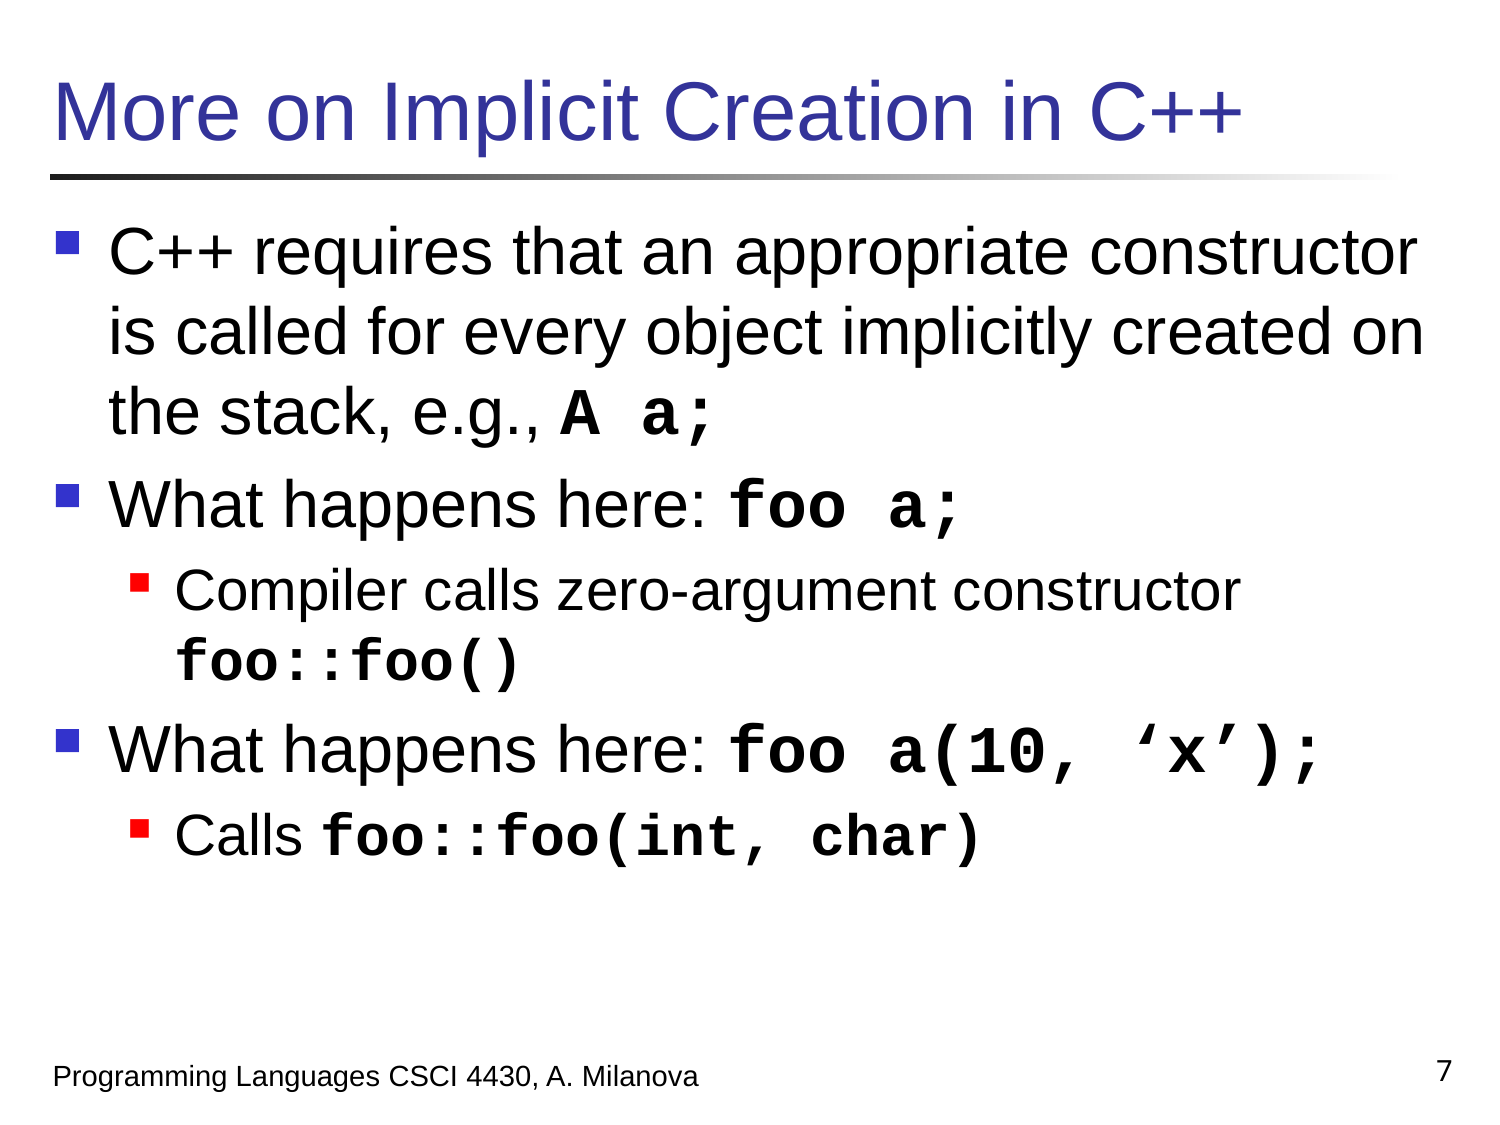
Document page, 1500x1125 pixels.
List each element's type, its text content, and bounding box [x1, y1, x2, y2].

slide_number 7 [1155, 1024, 1468, 1100]
list C++ requires that an appropriate constructor is called for every object implicitly created on the stack, e.g., A a; What happens here: foo a; Compiler calls zero-argument constructor foo::foo() What happens here: foo a(10, ‘x’); Calls foo::foo(int, char) [37, 200, 1469, 988]
title More on Implicit Creation in C++ [37, 0, 1466, 165]
footer Programming Languages CSCI 4430, A. Milanova [37, 1025, 875, 1100]
